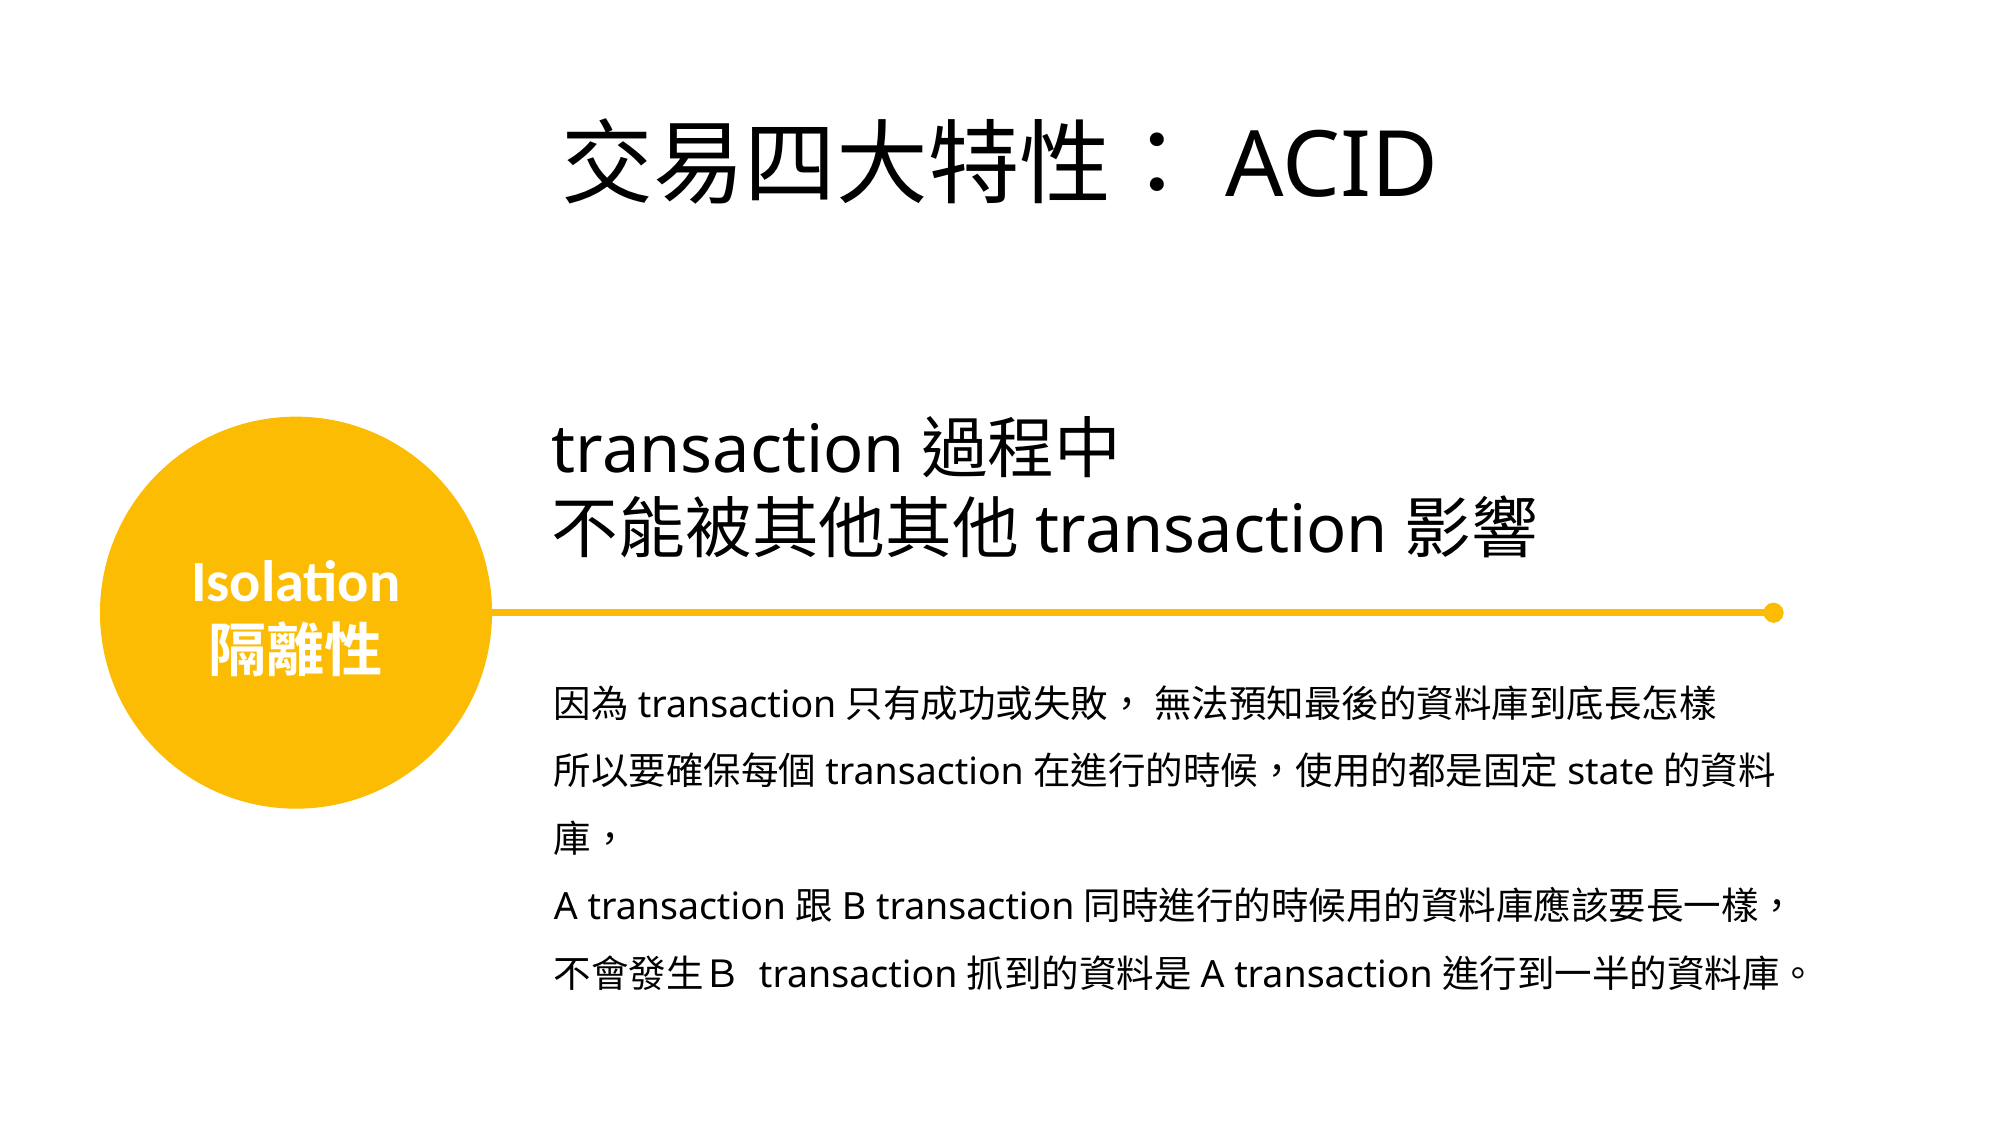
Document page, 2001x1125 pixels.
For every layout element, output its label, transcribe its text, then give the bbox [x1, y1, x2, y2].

text_box 因為transaction只有成功或失敗， 無法預知最後的資料庫到底長怎樣 所以要確保每個transaction在進行的時候，使用的都是固定state的資料庫， A transaction跟B transaction同時進行的時候用的資料庫應該要長一樣， 不會發生Ｂ transaction抓到的資料是A transaction進行到一半的資料庫。 [539, 649, 1815, 1003]
text_box transaction過程中 不能被其他其他transaction影響 [537, 398, 1553, 574]
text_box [99, 416, 493, 809]
title 交易四大特性：ACID [99, 66, 1900, 254]
